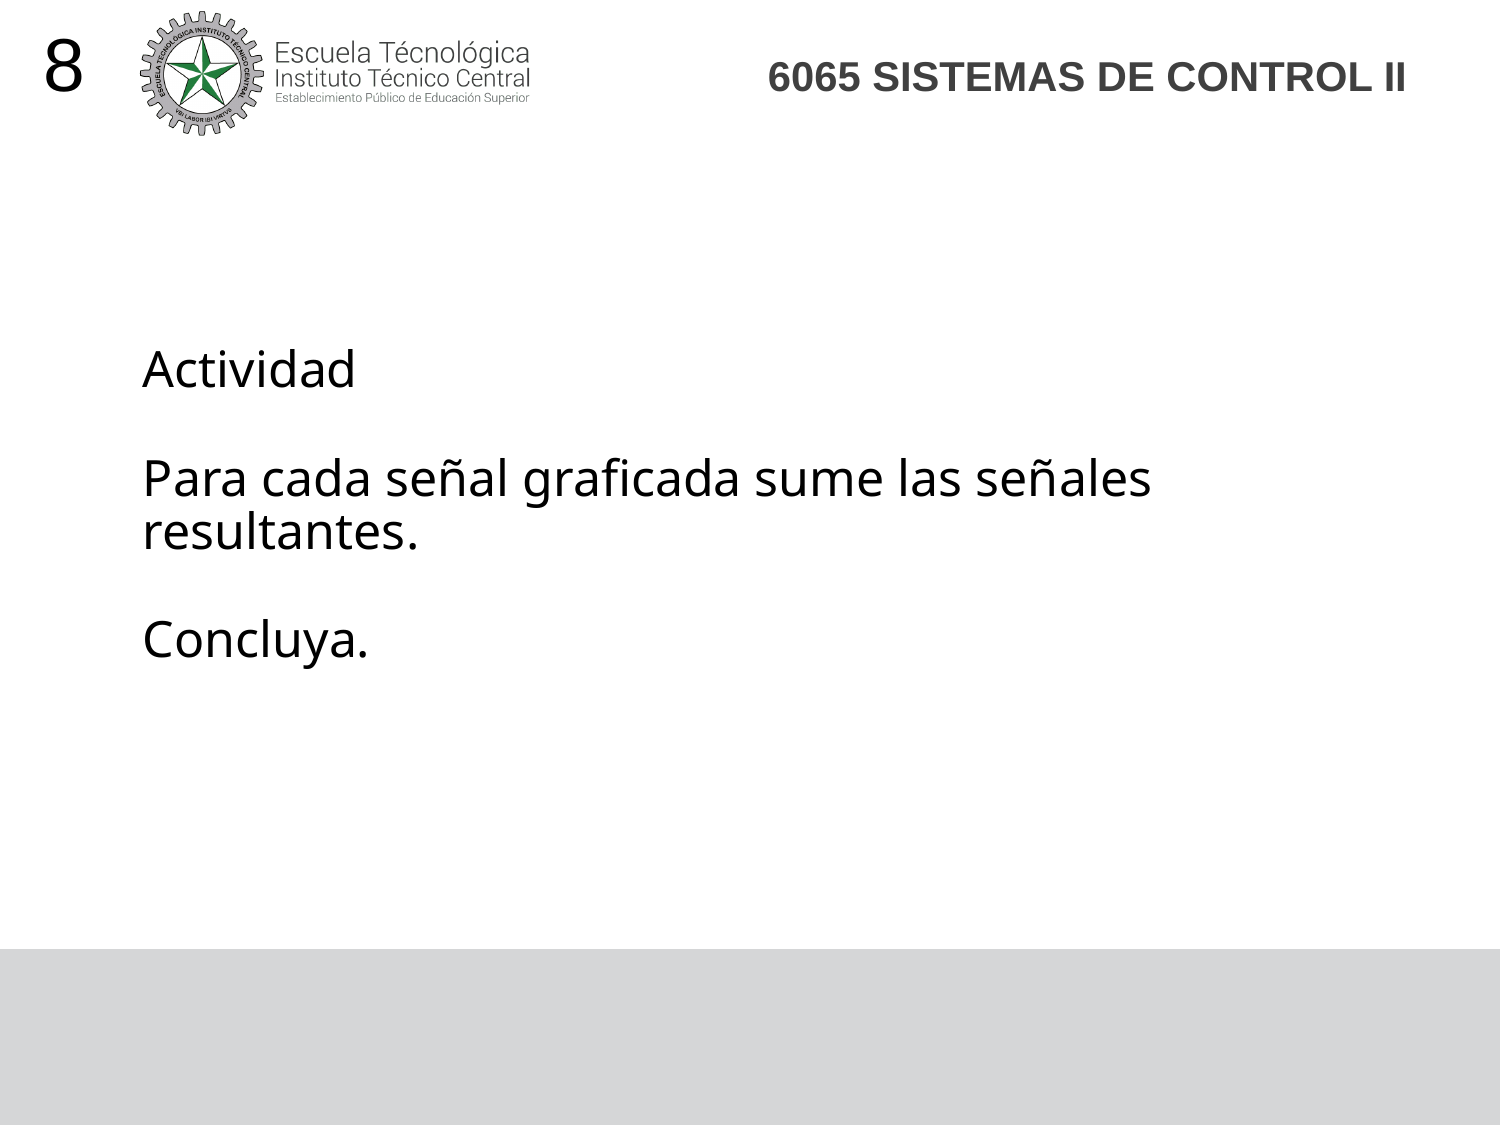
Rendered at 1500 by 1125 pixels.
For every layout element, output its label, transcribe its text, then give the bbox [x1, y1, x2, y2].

picture [130, 7, 538, 138]
text_box 8 [0, 0, 128, 114]
title Actividad Para cada señal graficada sume las señales resultantes. Concluya. [127, 172, 1370, 737]
text_box 6065 SISTEMAS DE CONTROL II [538, 42, 1422, 125]
